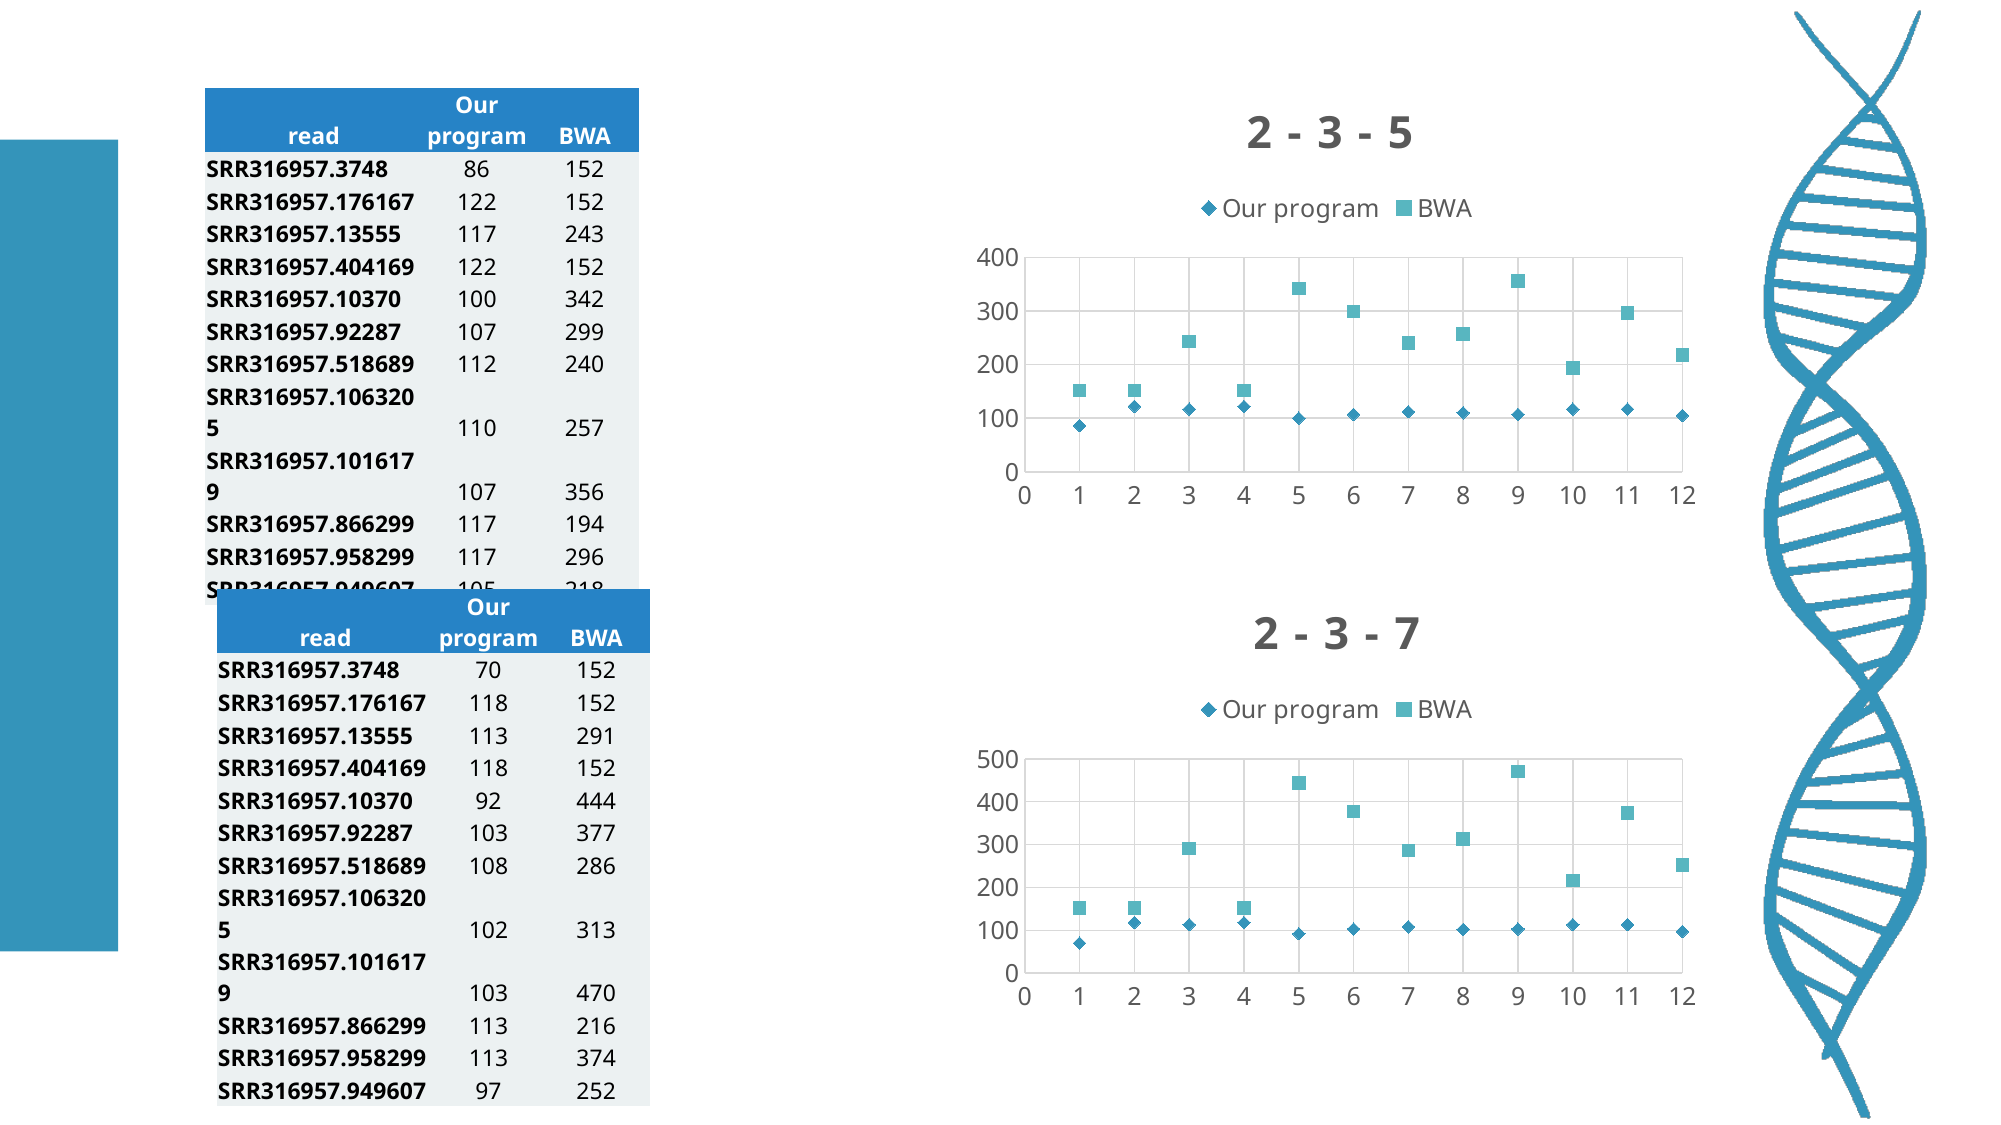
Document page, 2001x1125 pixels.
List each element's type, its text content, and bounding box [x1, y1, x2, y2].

table_cell SRR316957.958299 [217, 1041, 435, 1074]
table_cell SRR316957.404169 [217, 751, 435, 783]
table_cell SRR316957.10370 [205, 282, 423, 315]
table_cell 105 [423, 572, 531, 589]
table_cell 113 [435, 1041, 542, 1074]
table_cell 122 [423, 249, 531, 282]
table_cell 152 [542, 686, 650, 718]
table_cell 313 [542, 881, 650, 945]
table_cell SRR316957.949607 [217, 1074, 435, 1106]
table_cell SRR316957.518689 [217, 848, 435, 881]
table_header read [217, 589, 435, 653]
table_header read [205, 88, 423, 152]
table_cell SRR316957.3748 [217, 653, 435, 686]
table_cell SRR316957.13555 [217, 718, 435, 751]
picture [1476, 0, 2000, 1125]
table_cell 112 [423, 347, 531, 380]
table_header Our program [435, 589, 542, 653]
chart [961, 70, 1712, 522]
table_cell 108 [435, 848, 542, 881]
chart [961, 572, 1712, 1023]
table_cell 110 [423, 380, 531, 443]
table_cell SRR316957.176167 [205, 184, 423, 217]
table_cell 291 [542, 718, 650, 751]
table_cell 470 [542, 945, 650, 1009]
table_cell 152 [542, 751, 650, 783]
table_cell 194 [531, 507, 639, 540]
table_cell SRR316957.518689 [205, 347, 423, 380]
table_cell 216 [542, 1009, 650, 1041]
table_cell 86 [423, 152, 531, 184]
table_cell 122 [423, 184, 531, 217]
table_cell 113 [435, 1009, 542, 1041]
table_cell 152 [531, 152, 639, 184]
table_cell 342 [531, 282, 639, 315]
table_cell SRR316957.949607 [205, 572, 423, 605]
table_cell 117 [423, 540, 531, 572]
table_cell SRR316957.1016179 [217, 945, 435, 1009]
table_cell 444 [542, 783, 650, 816]
table_cell 70 [435, 653, 542, 686]
table_cell SRR316957.13555 [205, 217, 423, 249]
table_cell SRR316957.92287 [205, 315, 423, 347]
table_cell SRR316957.1063205 [217, 881, 435, 945]
table_cell 103 [435, 945, 542, 1009]
table_cell 113 [435, 718, 542, 751]
table_header Our program [423, 88, 531, 152]
table_cell 152 [531, 184, 639, 217]
table_cell 152 [542, 653, 650, 686]
table_cell SRR316957.866299 [217, 1009, 435, 1041]
table_cell 299 [531, 315, 639, 347]
table_cell 118 [435, 751, 542, 783]
table_cell 356 [531, 443, 639, 507]
table_cell 240 [531, 347, 639, 380]
table_cell 92 [435, 783, 542, 816]
table_cell 118 [435, 686, 542, 718]
table_cell SRR316957.958299 [205, 540, 423, 572]
table_cell SRR316957.3748 [205, 152, 423, 184]
table_cell 218 [531, 572, 639, 589]
table_cell 97 [435, 1074, 542, 1106]
table_cell 286 [542, 848, 650, 881]
table_cell SRR316957.866299 [205, 507, 423, 540]
table_cell 107 [423, 315, 531, 347]
table_cell SRR316957.1063205 [205, 380, 423, 443]
table_cell SRR316957.10370 [217, 783, 435, 816]
table_cell 107 [423, 443, 531, 507]
table_cell 117 [423, 217, 531, 249]
table_cell 103 [435, 816, 542, 848]
table_cell 296 [531, 540, 639, 572]
table_cell 374 [542, 1041, 650, 1074]
table_cell 377 [542, 816, 650, 848]
table_cell 152 [531, 249, 639, 282]
table_cell 252 [542, 1074, 650, 1106]
table_cell 243 [531, 217, 639, 249]
table_cell 100 [423, 282, 531, 315]
table_cell SRR316957.404169 [205, 249, 423, 282]
table_header BWA [542, 589, 650, 653]
table_cell SRR316957.1016179 [205, 443, 423, 507]
table_cell SRR316957.176167 [217, 686, 435, 718]
table_cell SRR316957.92287 [217, 816, 435, 848]
text_box [0, 139, 119, 952]
table_cell 102 [435, 881, 542, 945]
table_cell 257 [531, 380, 639, 443]
table_header BWA [531, 88, 639, 152]
table_cell 117 [423, 507, 531, 540]
